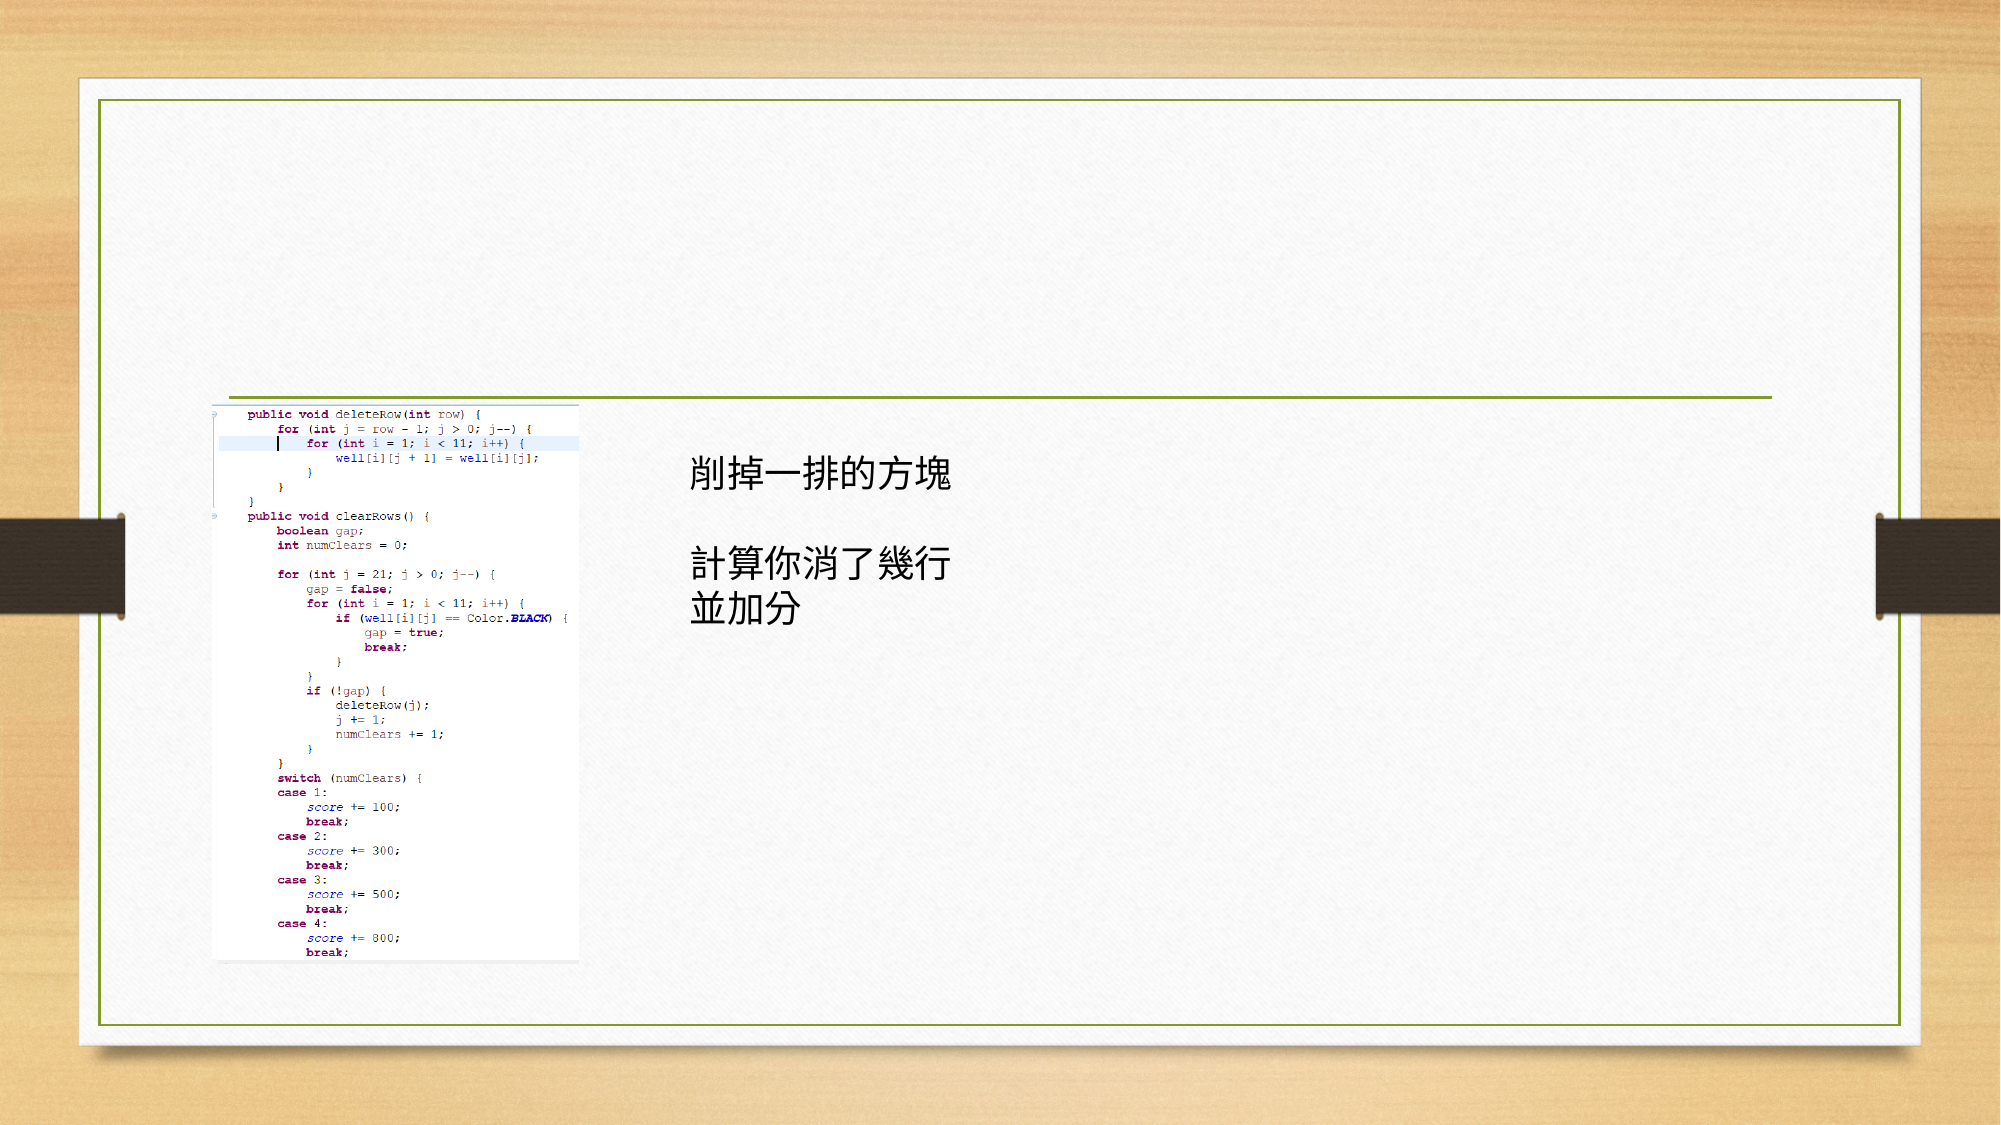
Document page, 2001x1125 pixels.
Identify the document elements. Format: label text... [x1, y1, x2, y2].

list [212, 403, 579, 965]
text_box 削掉一排的方塊 計算你消了幾行 並加分 [675, 442, 968, 637]
picture [0, 0, 2001, 1125]
